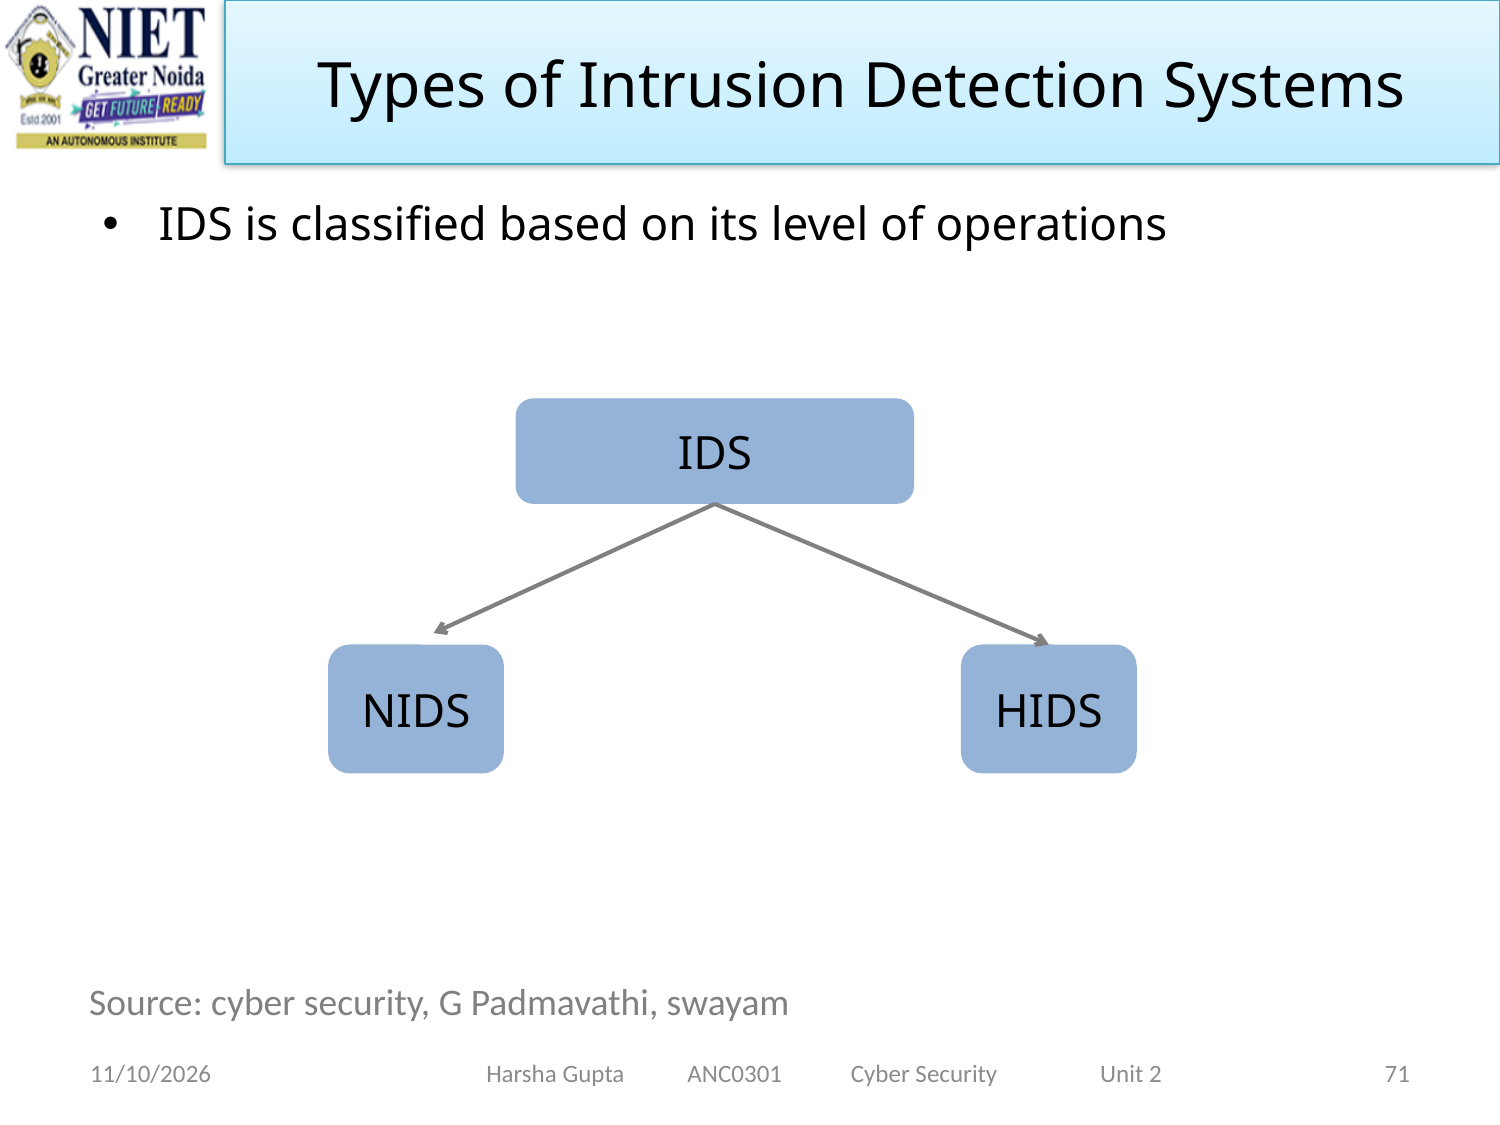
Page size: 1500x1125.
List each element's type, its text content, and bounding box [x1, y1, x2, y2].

text_box Source: cyber security, G Padmavathi, swayam [74, 970, 806, 1031]
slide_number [75, 1042, 412, 1103]
list IDS is classified based on its level of operations [87, 187, 1438, 930]
text_box HIDS [958, 642, 1139, 776]
text_box Types of Intrusion Detection Systems [224, 0, 1500, 165]
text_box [714, 503, 1050, 645]
text_box NIDS [325, 642, 507, 776]
footer Harsha Gupta ANC0301 Cyber Security Unit 2 [412, 1042, 1074, 1103]
picture [0, 0, 238, 154]
text_box IDS [513, 396, 917, 506]
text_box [509, 427, 640, 710]
slide_number 71 [1074, 1042, 1425, 1103]
